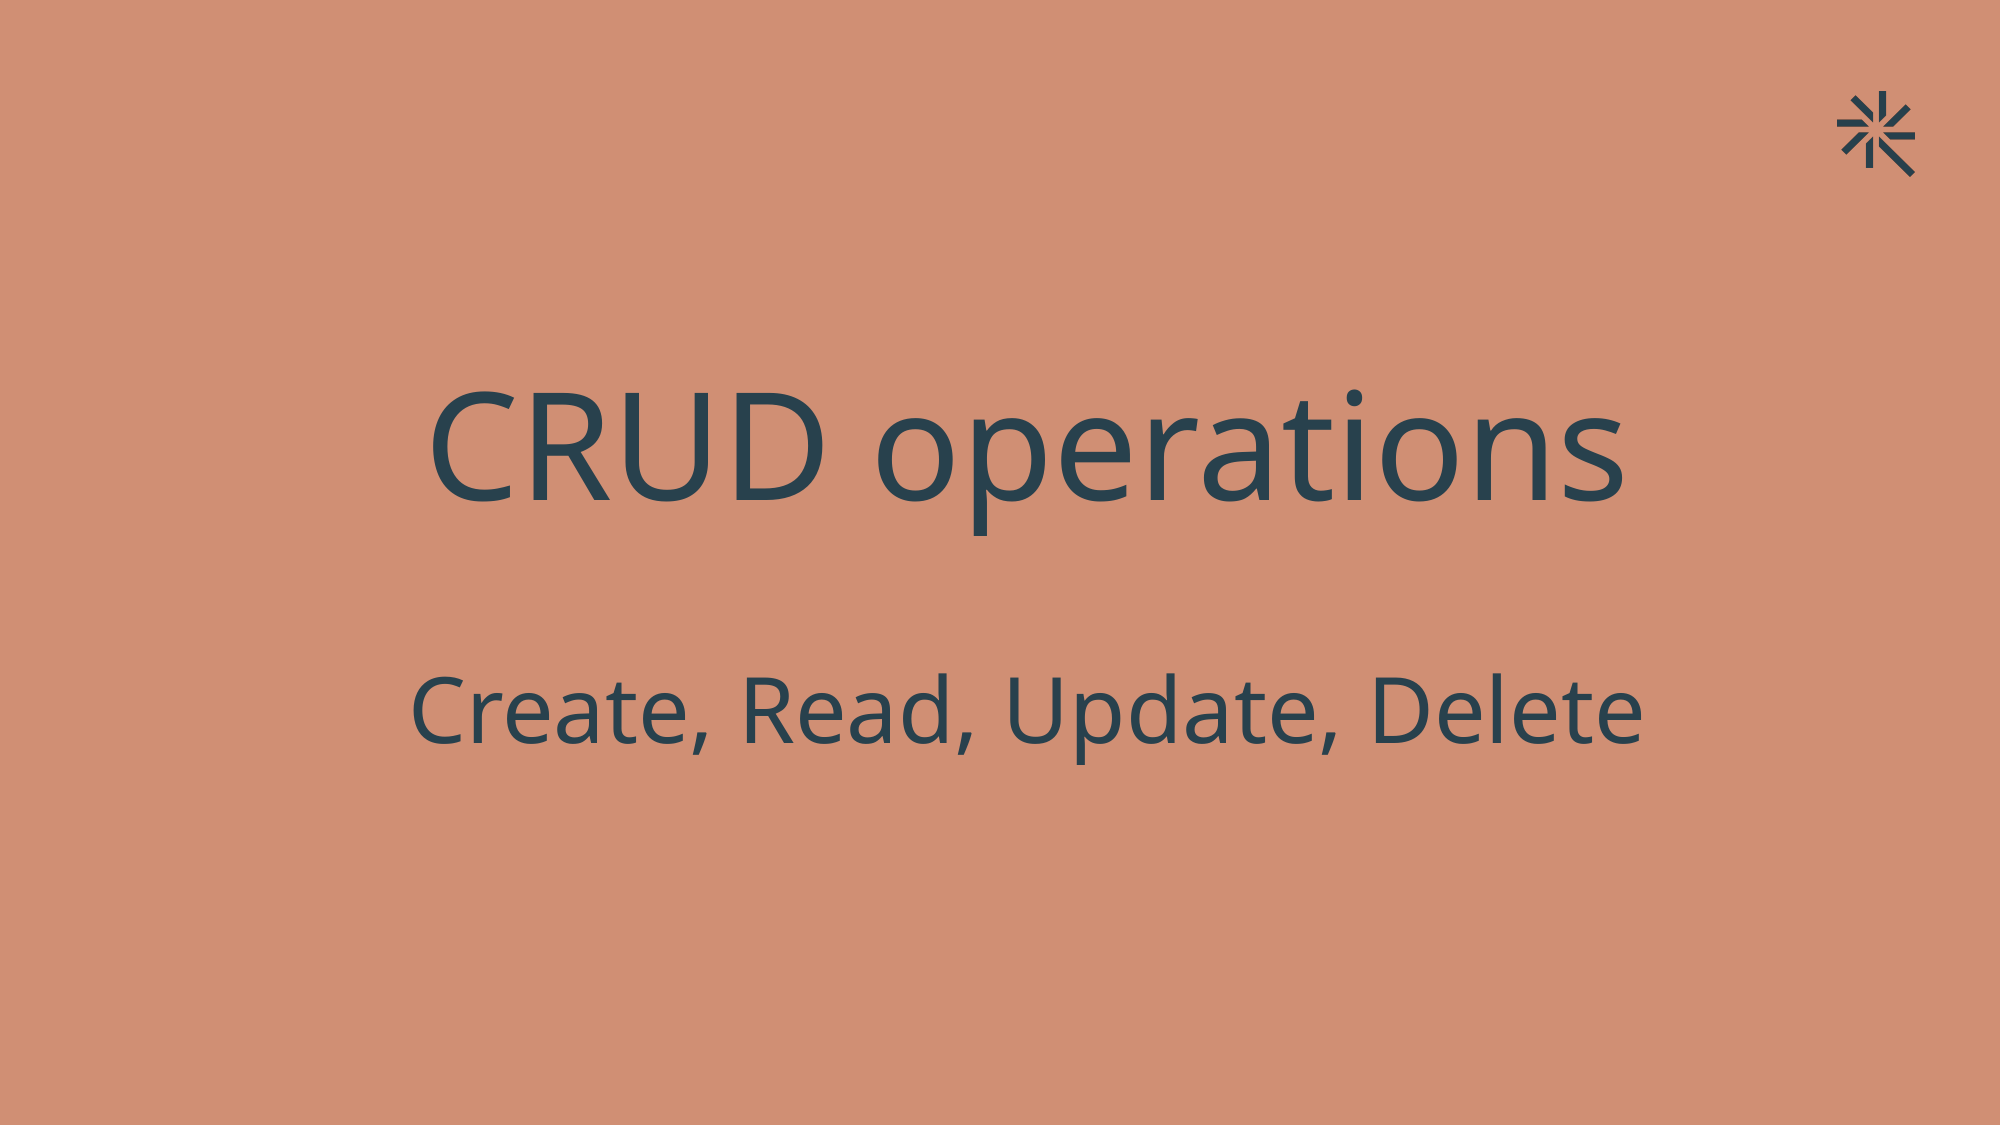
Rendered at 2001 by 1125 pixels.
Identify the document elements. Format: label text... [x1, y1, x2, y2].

picture [1837, 91, 1915, 177]
title CRUD operations Create, Read, Update, Delete [169, 345, 1886, 801]
